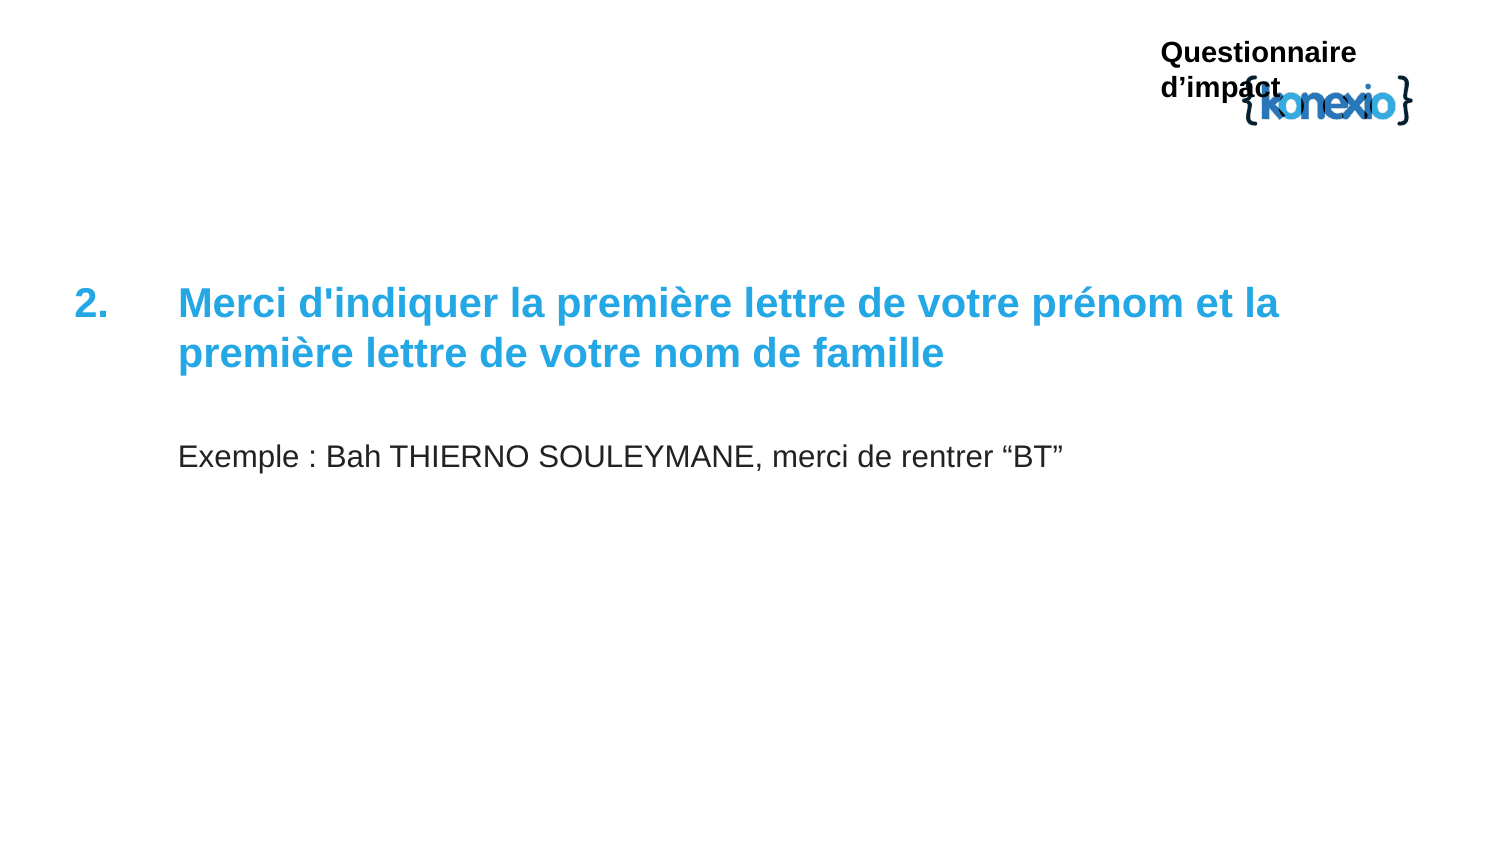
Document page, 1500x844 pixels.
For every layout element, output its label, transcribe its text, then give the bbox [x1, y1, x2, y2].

text_box Questionnaire d’impact [1145, 18, 1500, 77]
picture [1218, 26, 1428, 175]
text_box 2. Merci d'indiquer la première lettre de votre prénom et la première lettre de votre nom de famille Exemple : Bah THIERNO SOULEYMANE, merci de rentrer “BT” [59, 260, 1454, 503]
